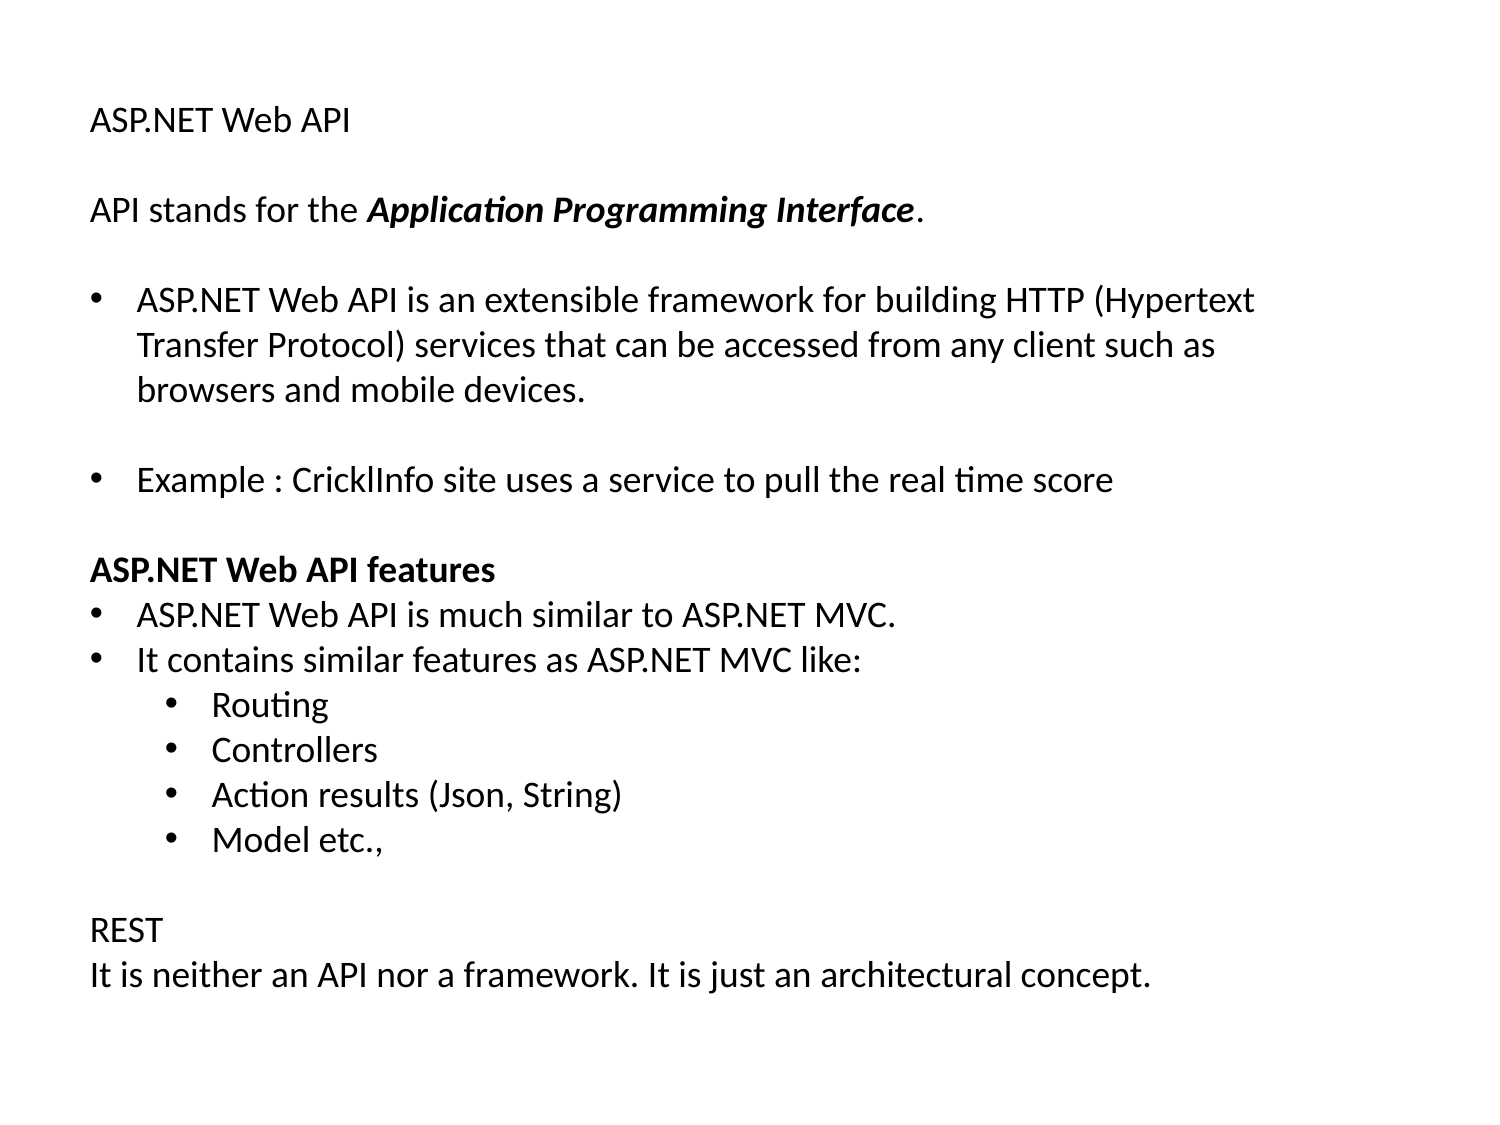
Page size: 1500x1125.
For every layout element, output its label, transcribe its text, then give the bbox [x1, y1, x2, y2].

text_box ASP.NET Web API API stands for the Application Programming Interface. ASP.NET Web API is an extensible framework for building HTTP (Hypertext Transfer Protocol) services that can be accessed from any client such as browsers and mobile devices. Example : CricklInfo site uses a service to pull the real time score ASP.NET Web API features ASP.NET Web API is much similar to ASP.NET MVC. It contains similar features as ASP.NET MVC like: Routing Controllers Action results (Json, String) Model etc., REST It is neither an API nor a framework. It is just an architectural concept. [75, 87, 1313, 1125]
